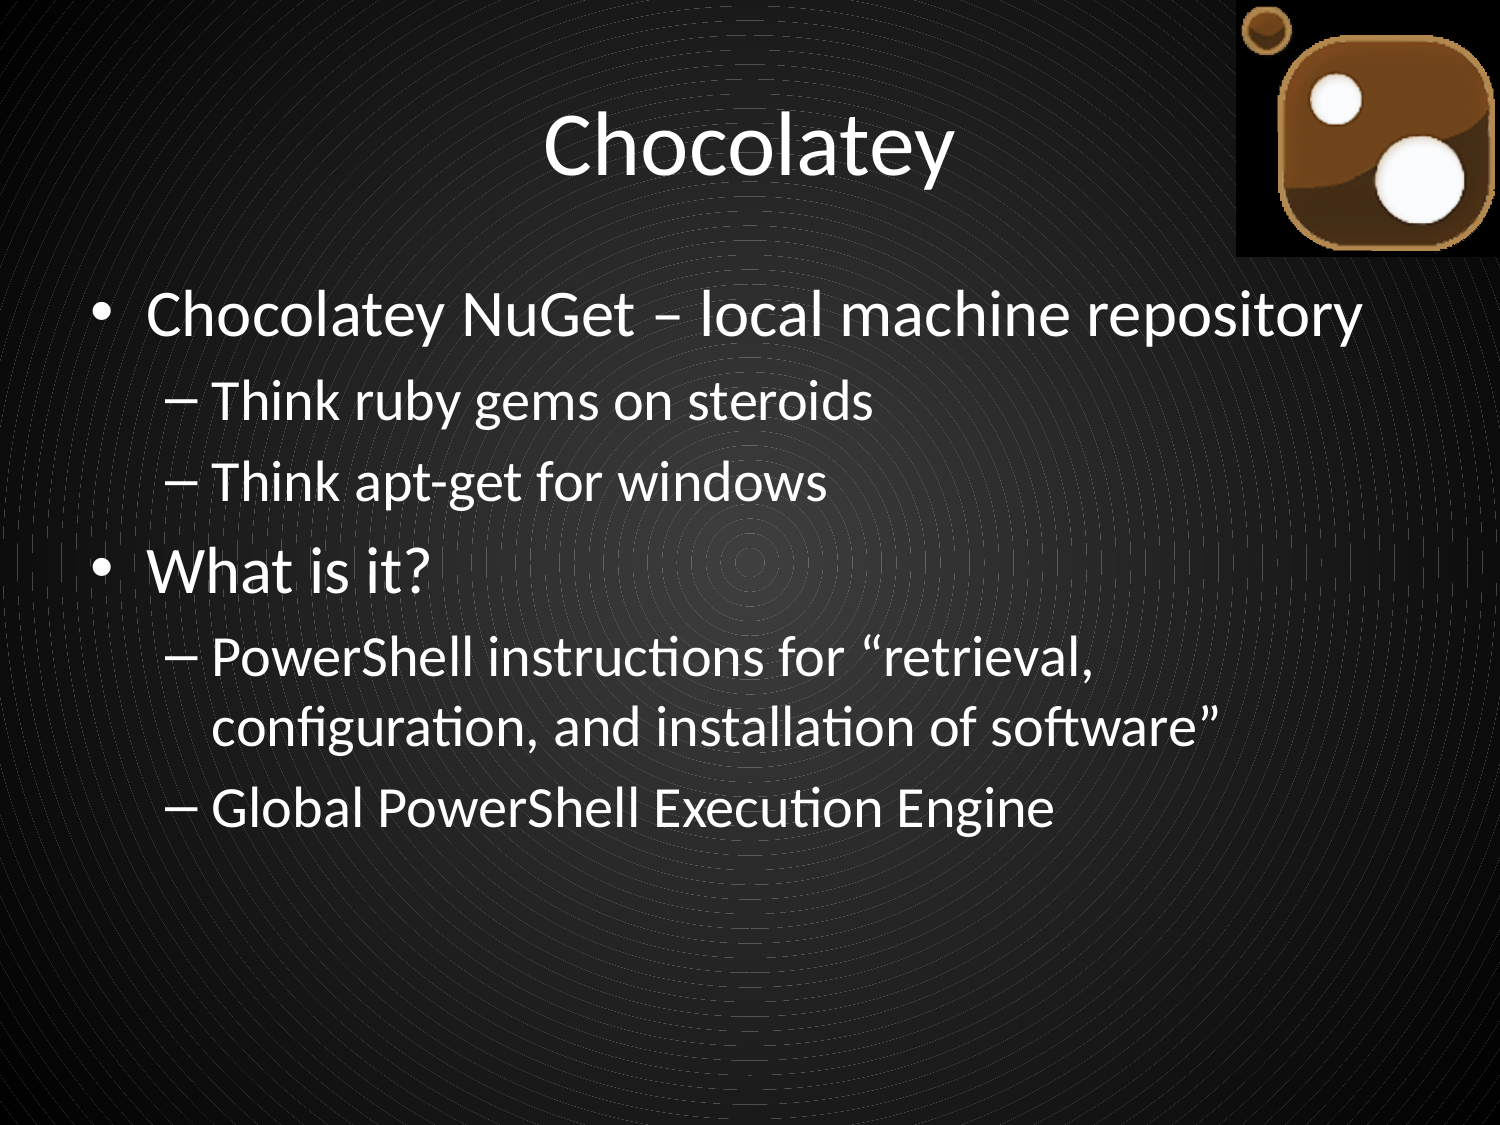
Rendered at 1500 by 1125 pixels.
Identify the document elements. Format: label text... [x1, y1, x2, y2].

list Chocolatey NuGet – local machine repository Think ruby gems on steroids Think apt-get for windows What is it? PowerShell instructions for “retrieval, configuration, and installation of software” Global PowerShell Execution Engine [75, 262, 1425, 1005]
title Chocolatey [75, 45, 1425, 233]
picture [1236, 0, 1500, 257]
